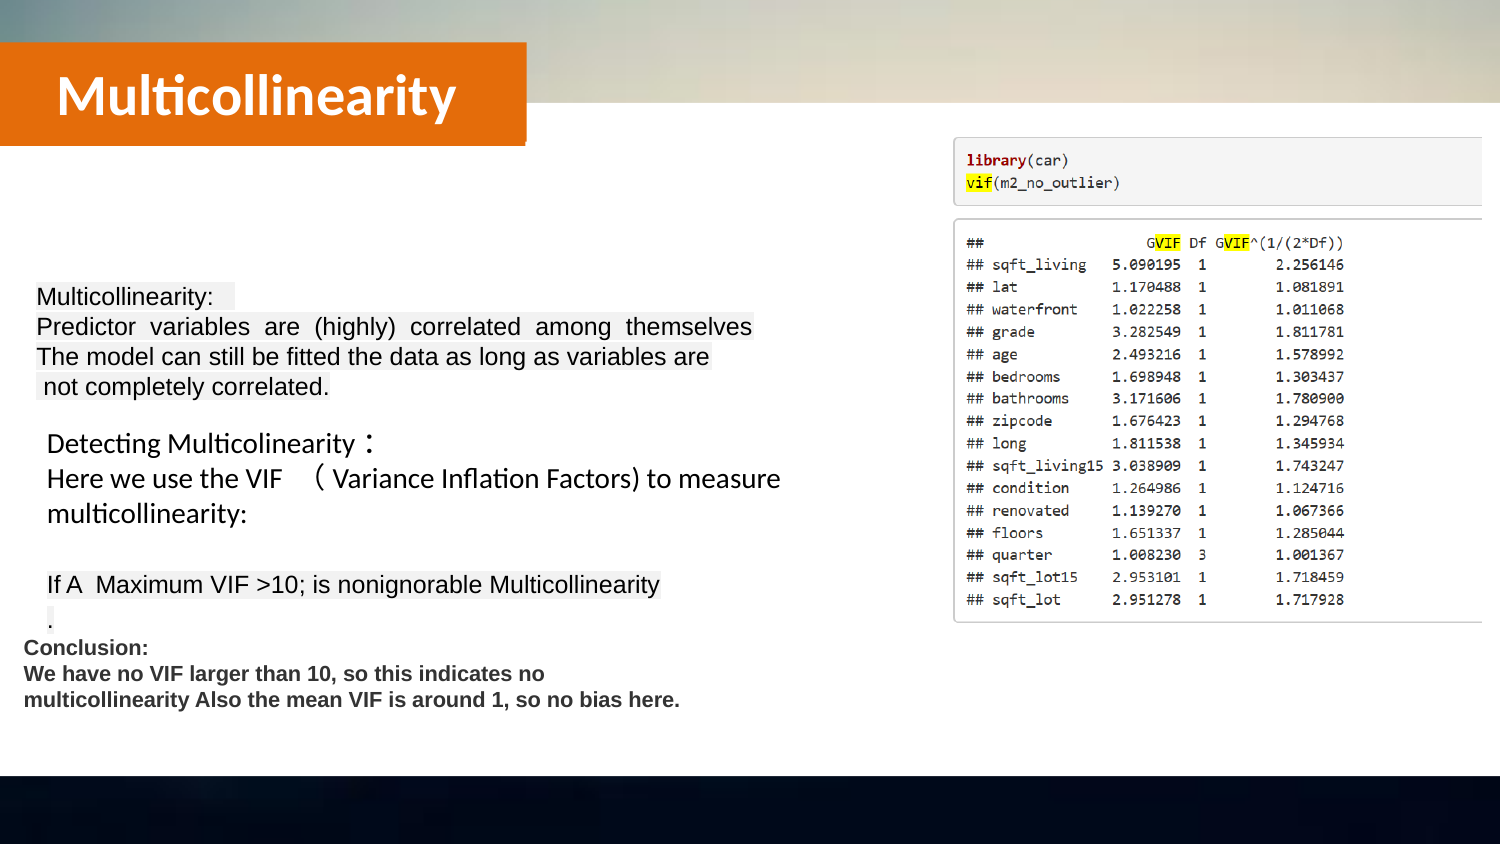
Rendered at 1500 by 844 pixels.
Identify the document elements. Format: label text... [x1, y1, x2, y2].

text_box Detecting Multicolinearity： Here we use the VIF （Variance Inflation Factors) to measure multicollinearity: If A Maximum VIF >10; is nonignorable Multicollinearity . [31, 409, 922, 634]
text_box Conclusion: We have no VIF larger than 10, so this indicates no multicollinearity Also the mean VIF is around 1, so no bias here. [8, 618, 728, 820]
picture [0, 777, 1500, 844]
text_box Multicollinearity [0, 42, 527, 142]
text_box Multicollinearity: Predictor variables are (highly) correlated among themselves The model can still be fitted the data as long as variables are not completely correlated. [21, 265, 922, 399]
picture [0, 0, 1500, 102]
picture [928, 133, 1482, 634]
